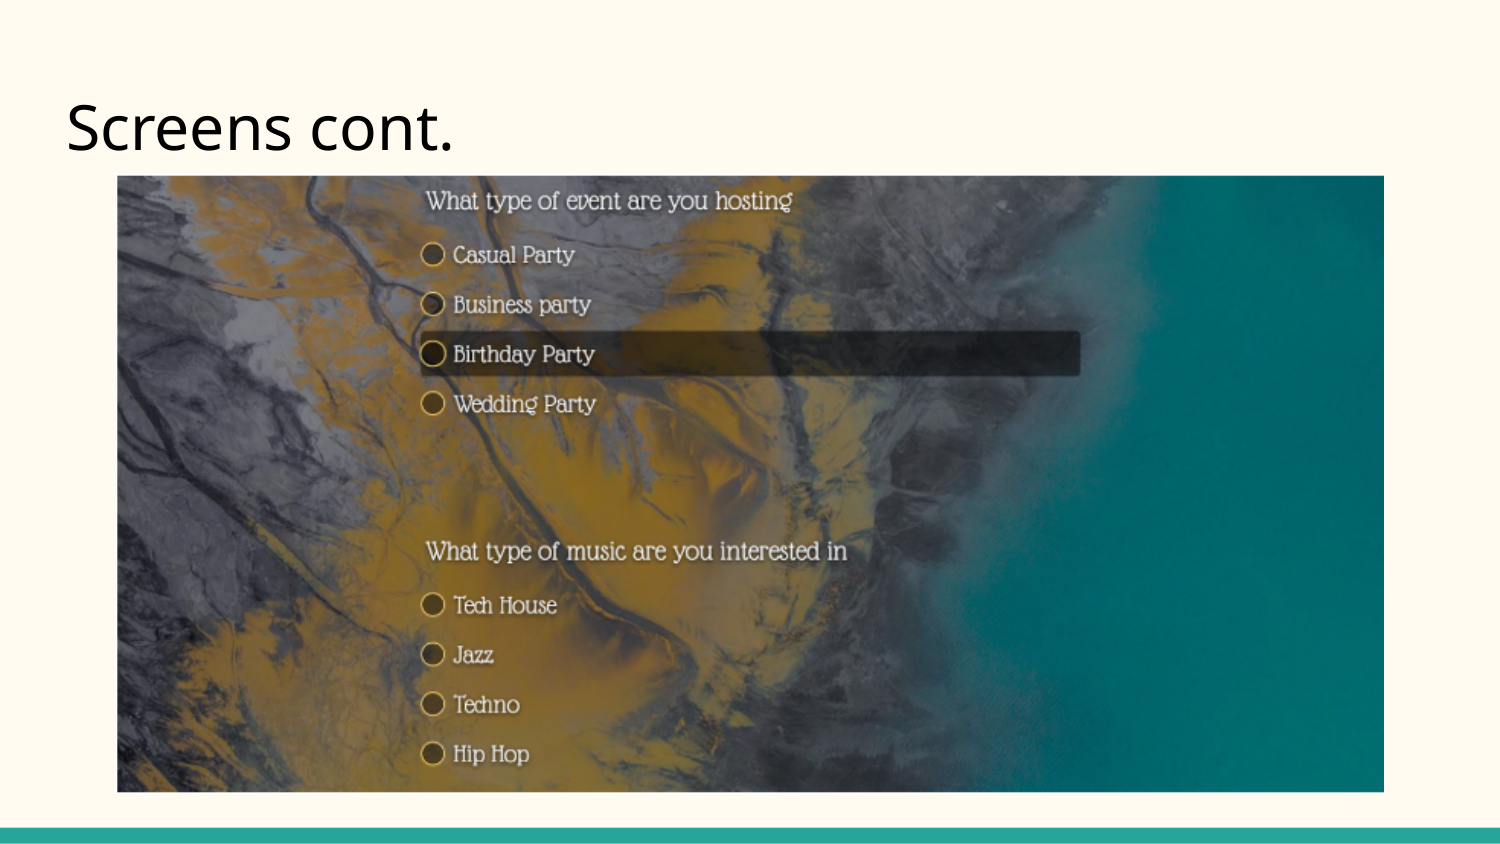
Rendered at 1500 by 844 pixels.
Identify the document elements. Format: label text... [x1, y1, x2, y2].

title Screens cont. [51, 72, 1449, 174]
picture [115, 173, 1385, 794]
